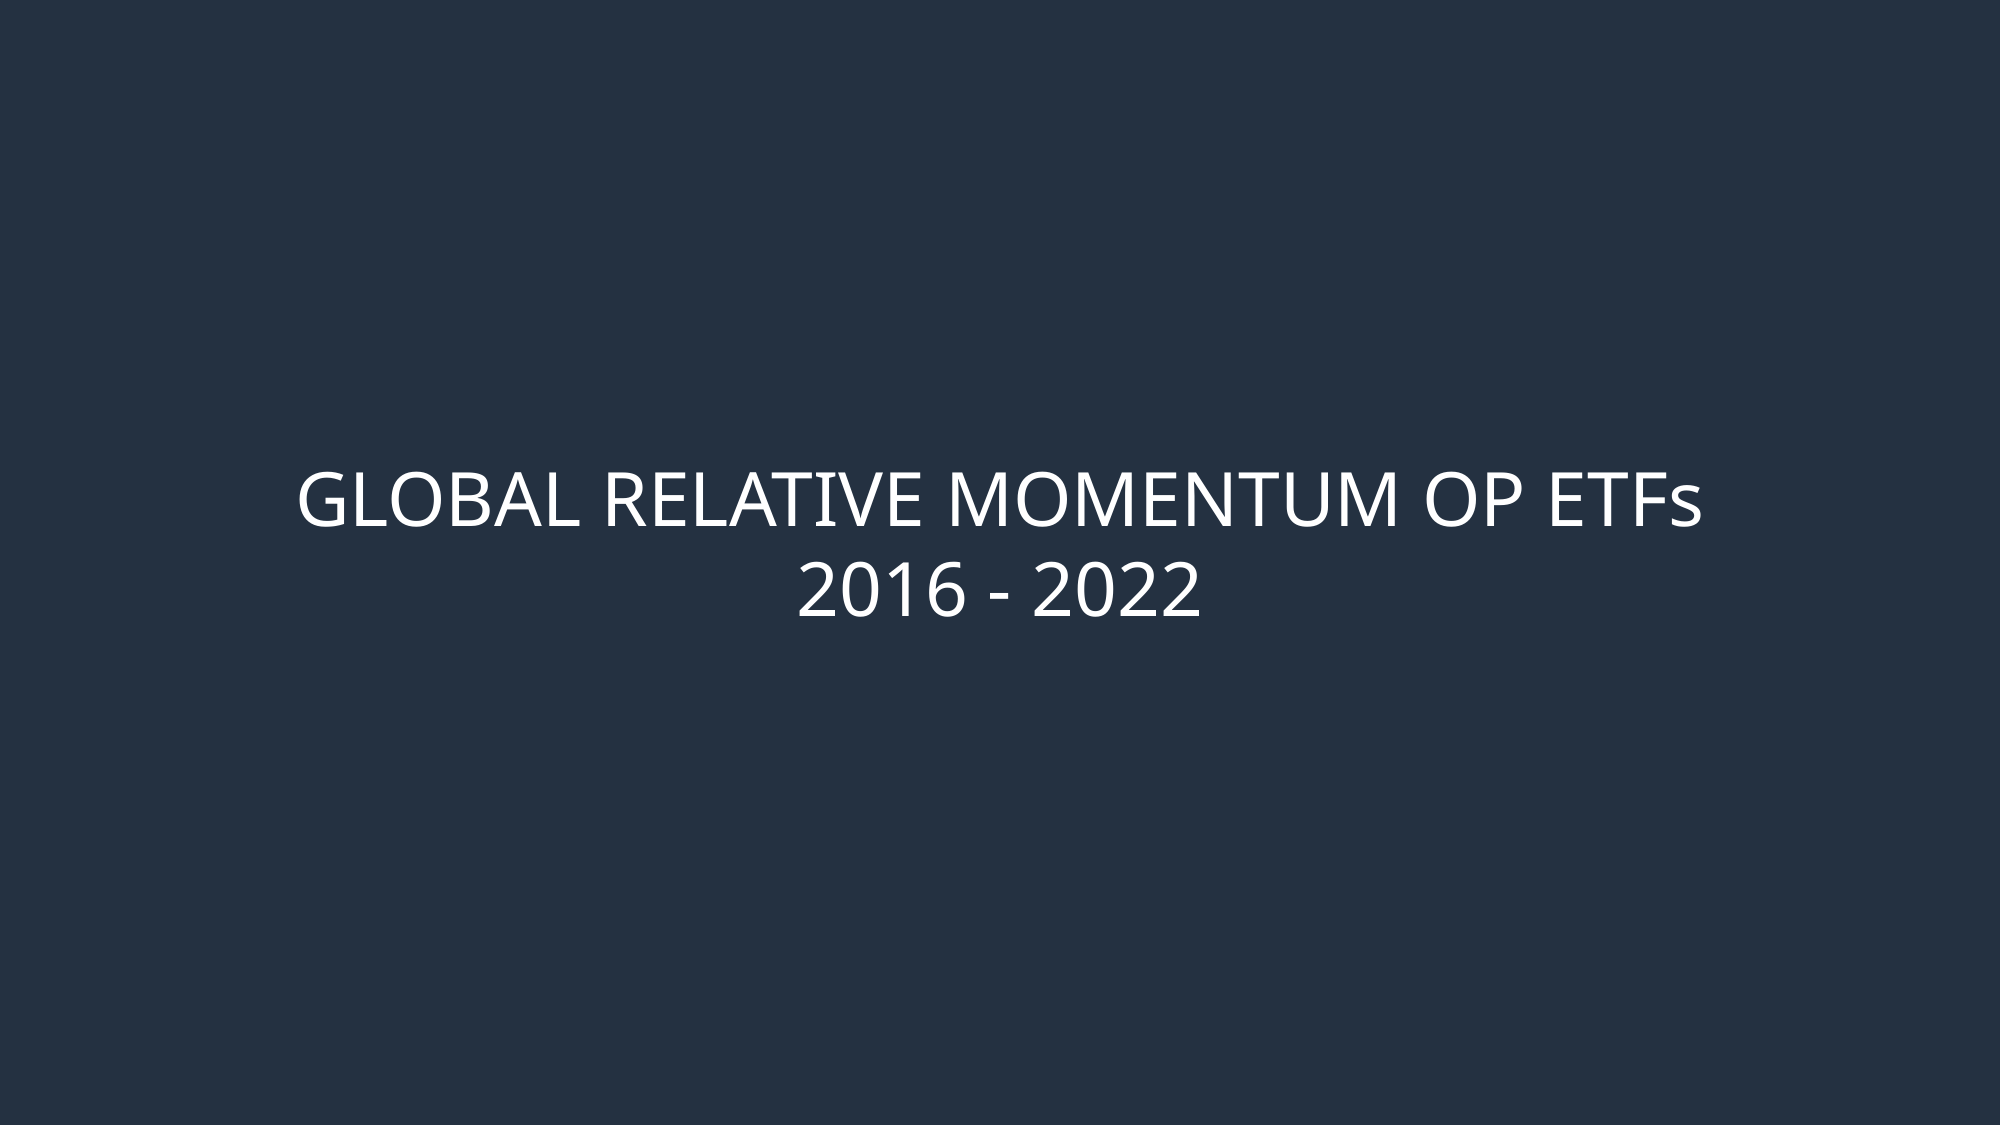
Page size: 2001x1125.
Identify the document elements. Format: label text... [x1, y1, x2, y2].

text_box GLOBAL RELATIVE MOMENTUM OP ETFs 2016 - 2022 [102, 443, 1898, 639]
